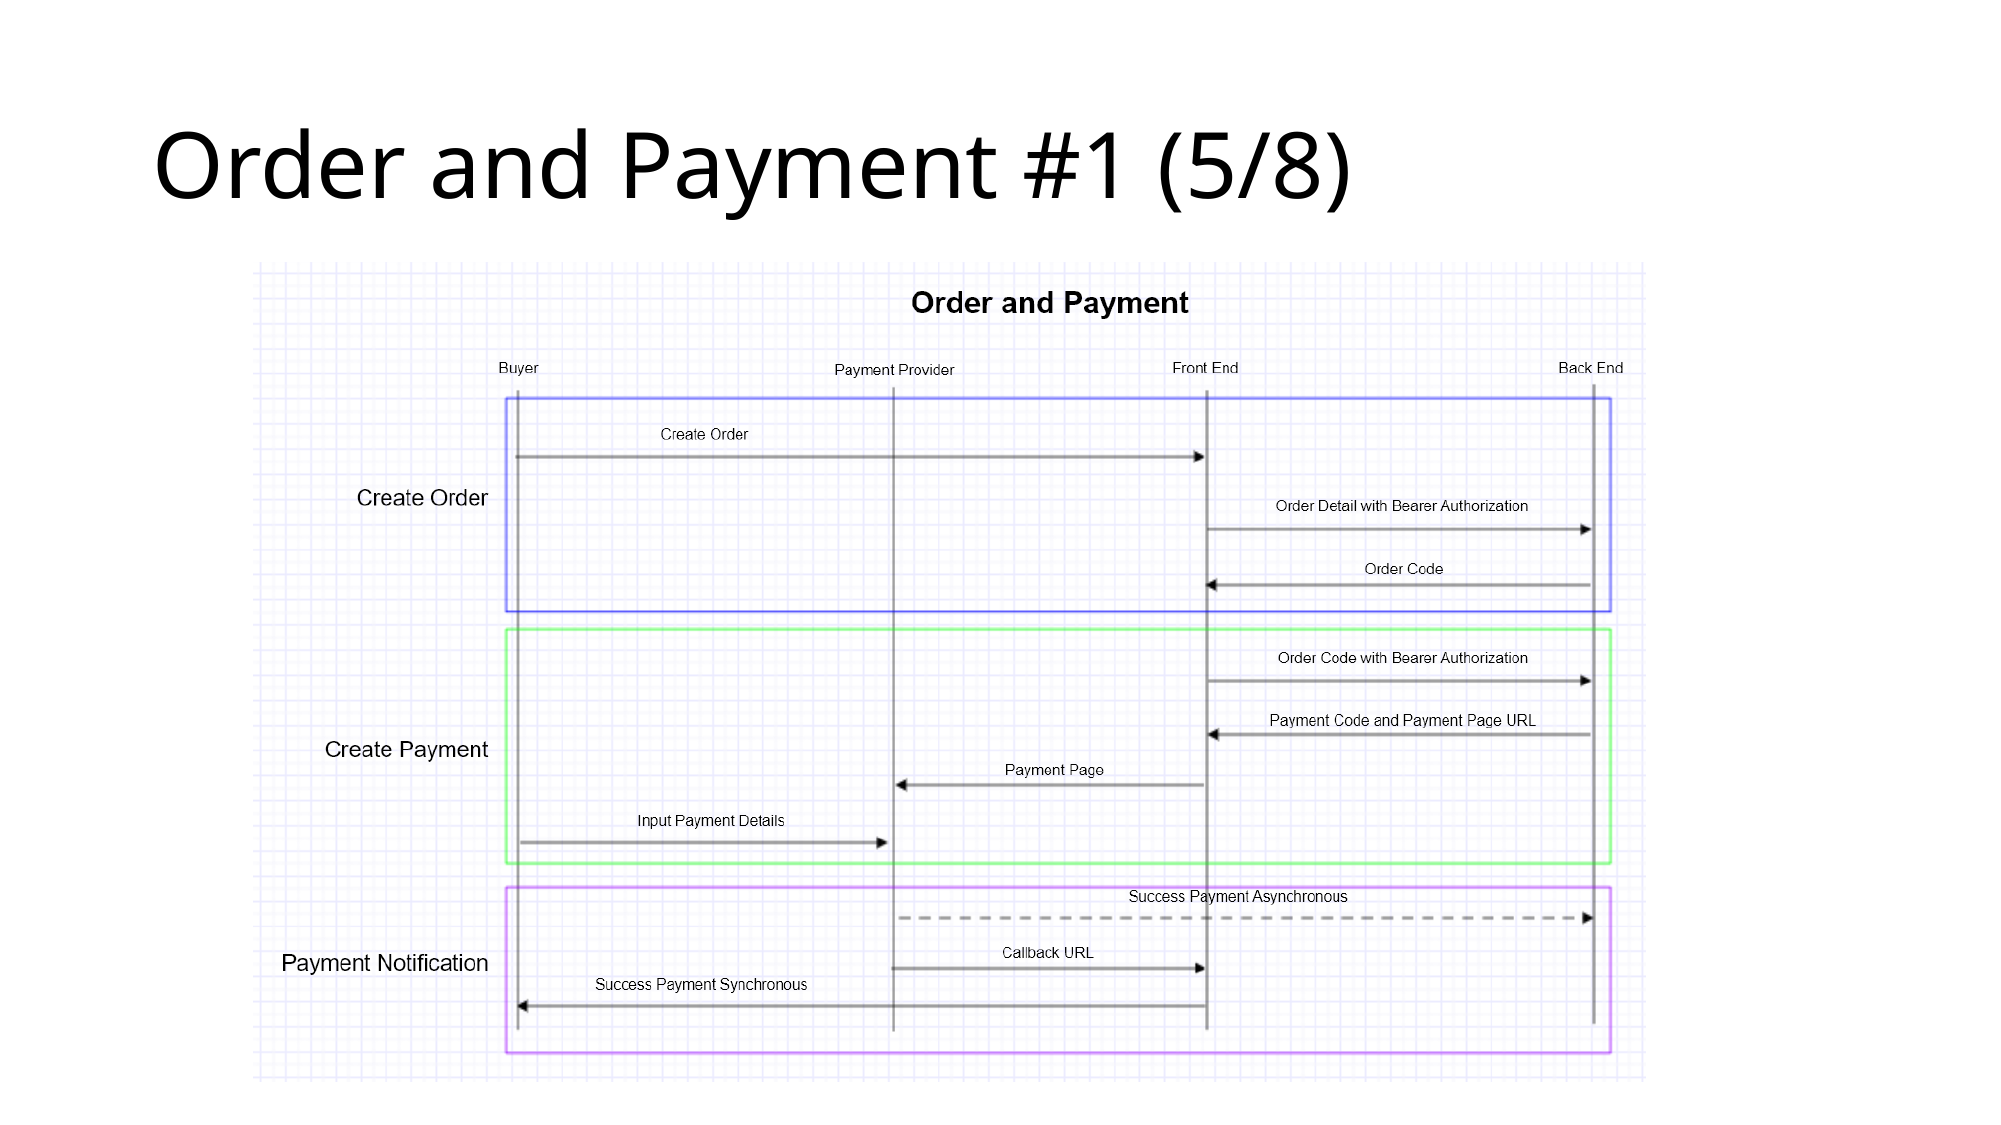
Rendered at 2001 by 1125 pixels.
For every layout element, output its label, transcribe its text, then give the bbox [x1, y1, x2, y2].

picture [253, 262, 1646, 1082]
title Order and Payment #1 (5/8) [137, 59, 1863, 278]
